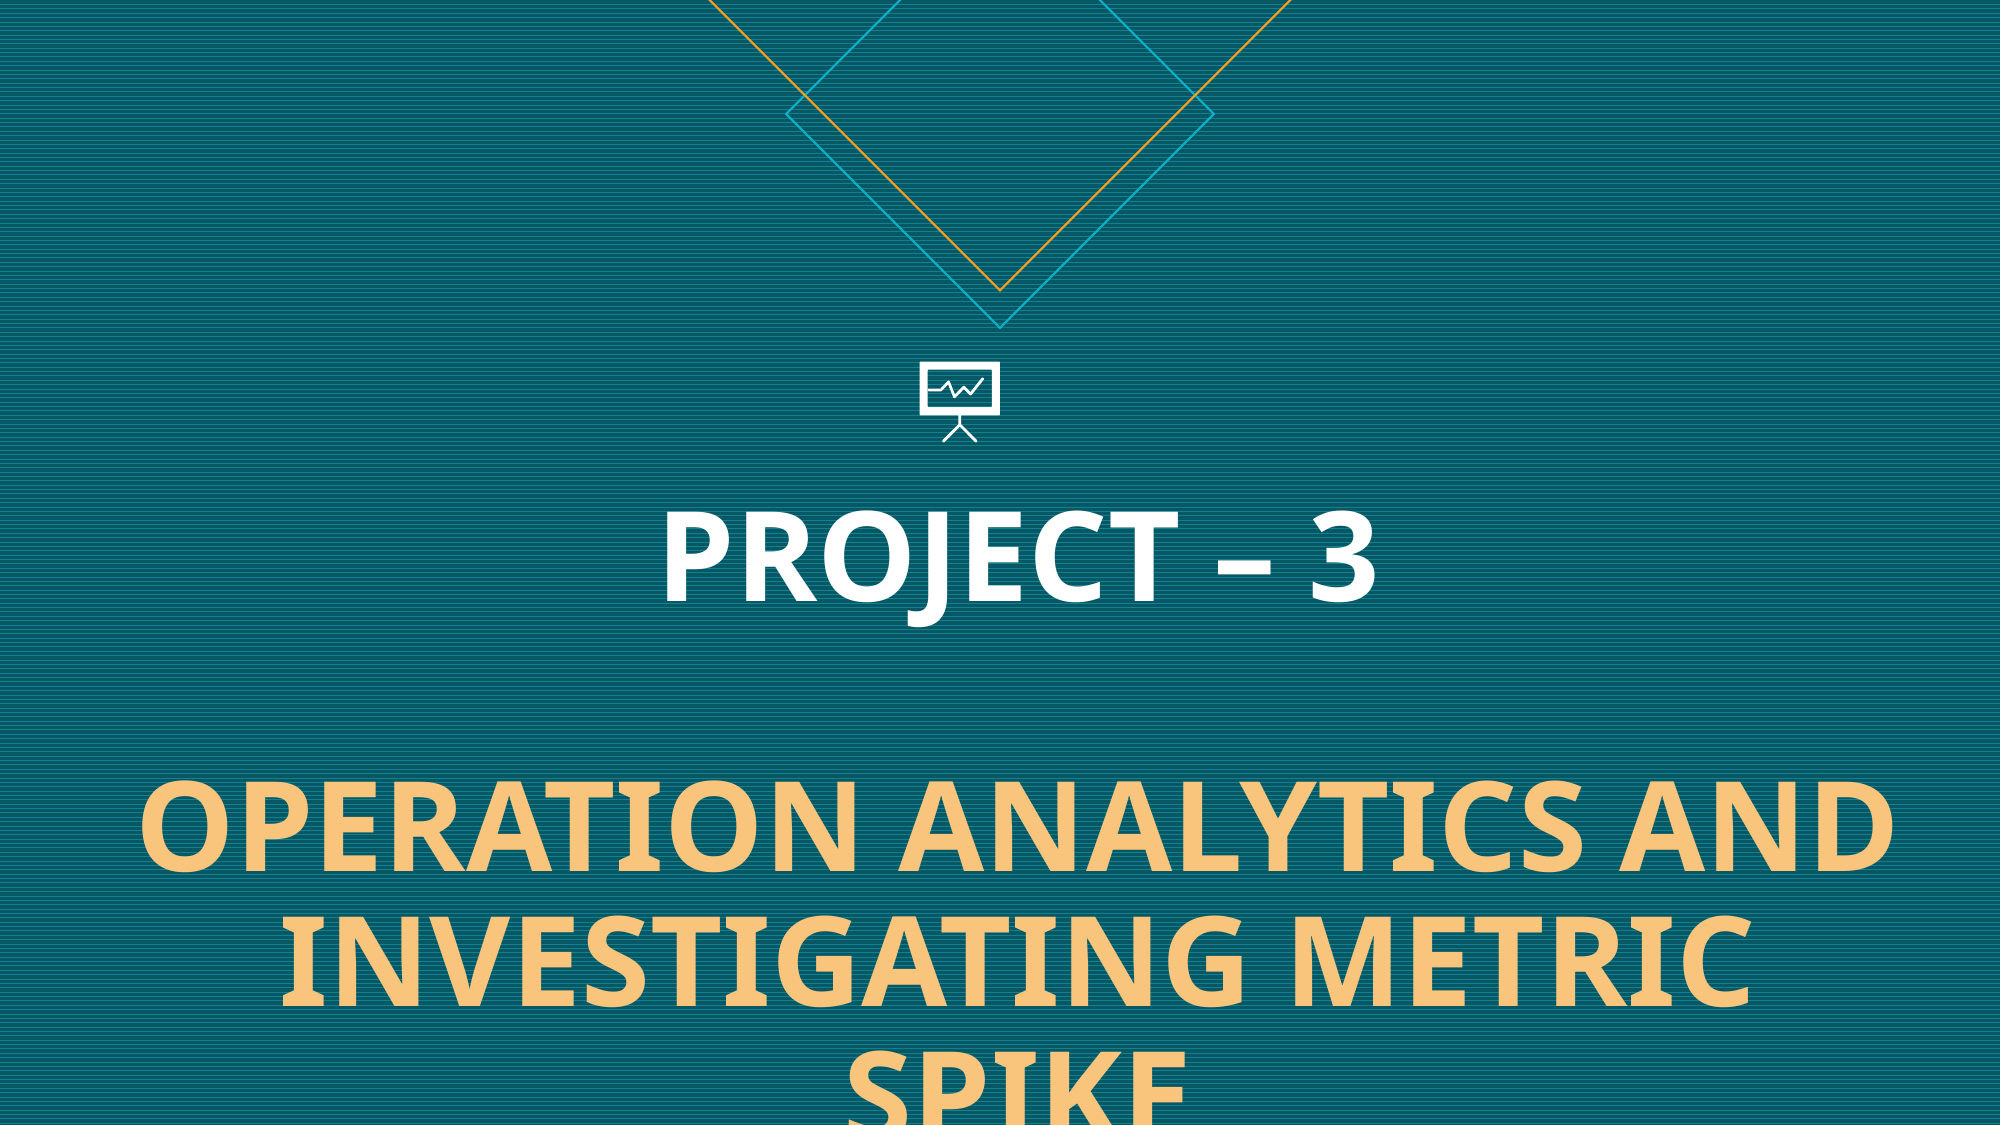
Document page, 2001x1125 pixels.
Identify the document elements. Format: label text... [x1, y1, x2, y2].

text_box [784, 95, 1216, 330]
text_box [708, 0, 1292, 292]
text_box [919, 361, 1000, 443]
title PROJECT – 3 OPERATION ANALYTICS AND INVESTIGATING METRIC SPIKE By Deeksha [99, 493, 1937, 1125]
